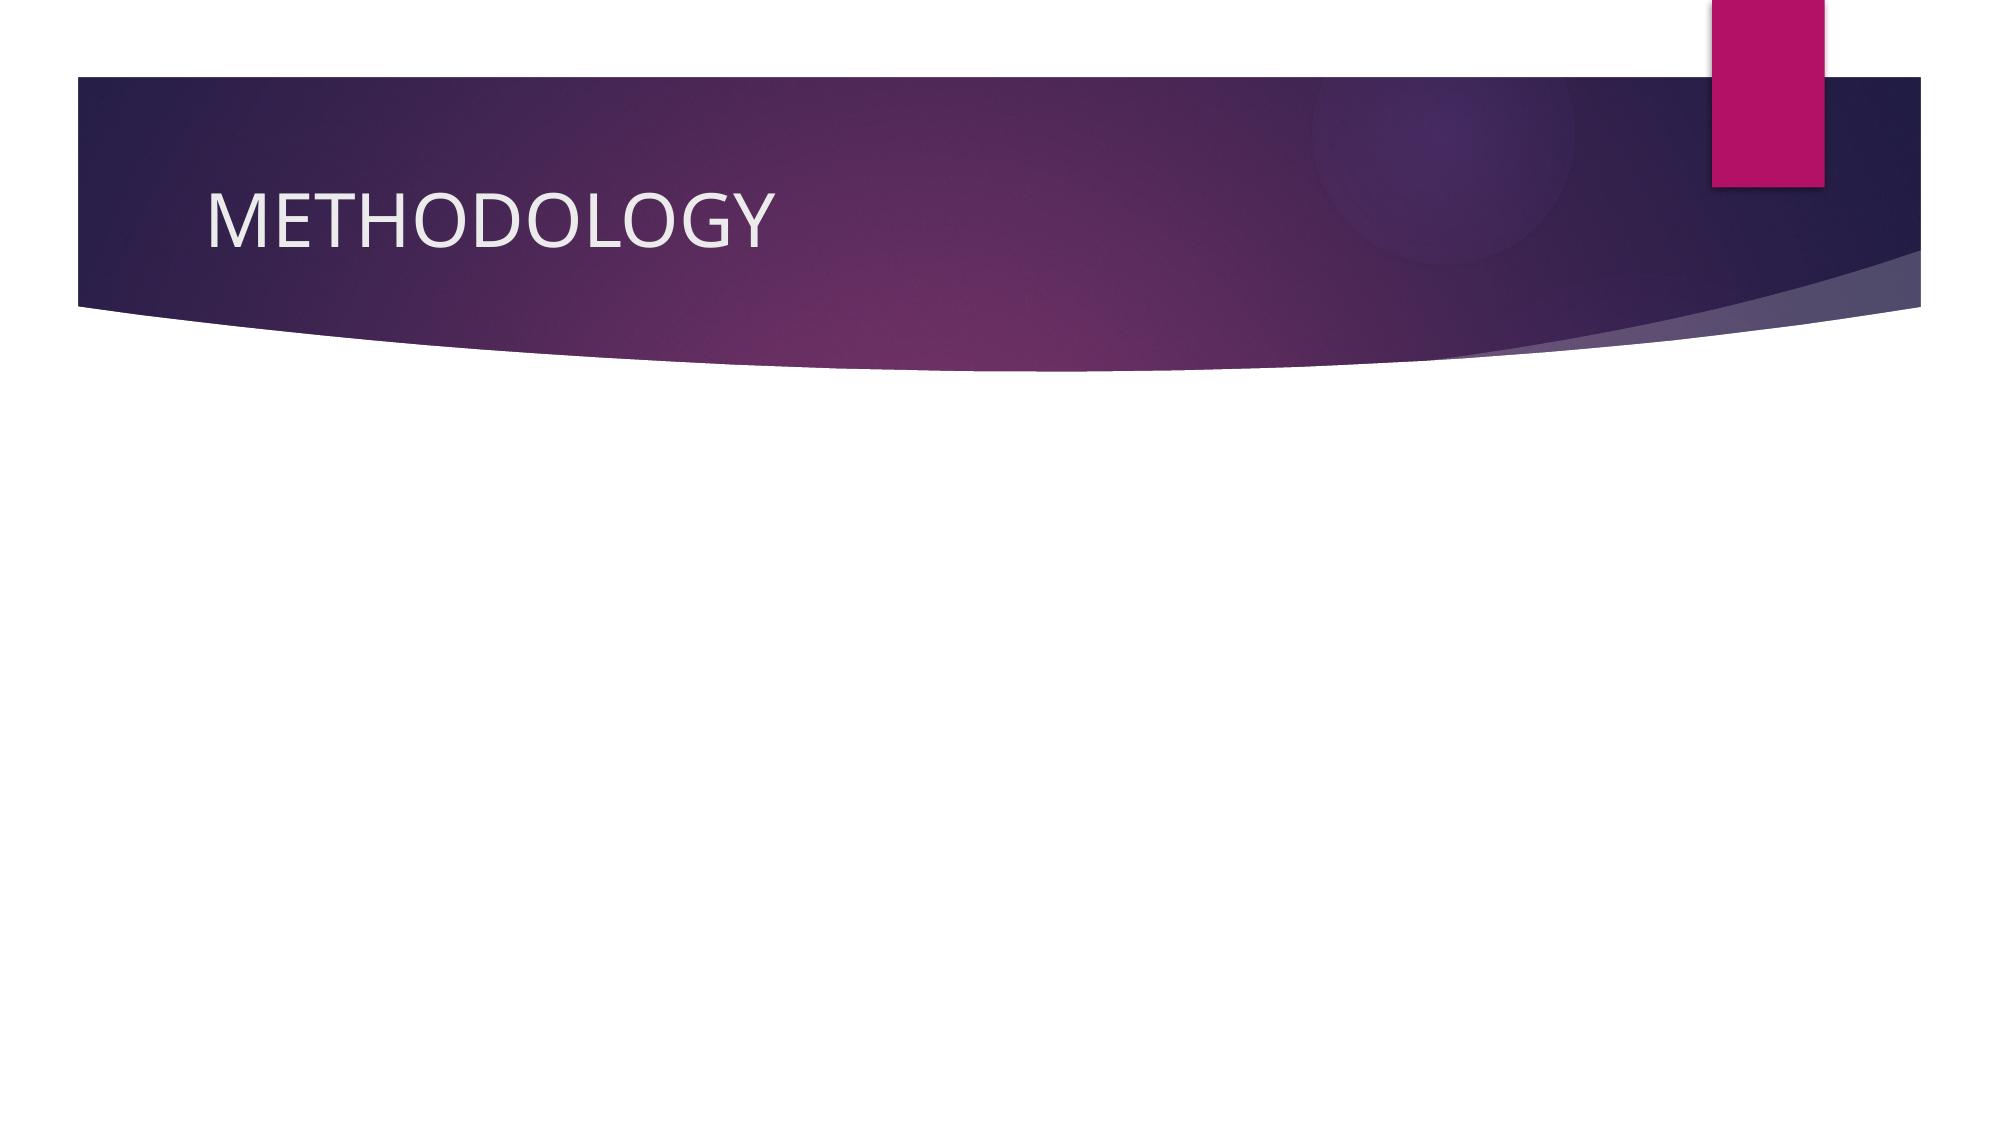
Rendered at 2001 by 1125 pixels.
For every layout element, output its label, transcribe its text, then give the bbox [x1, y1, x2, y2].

title METHODOLOGY [189, 159, 1627, 276]
